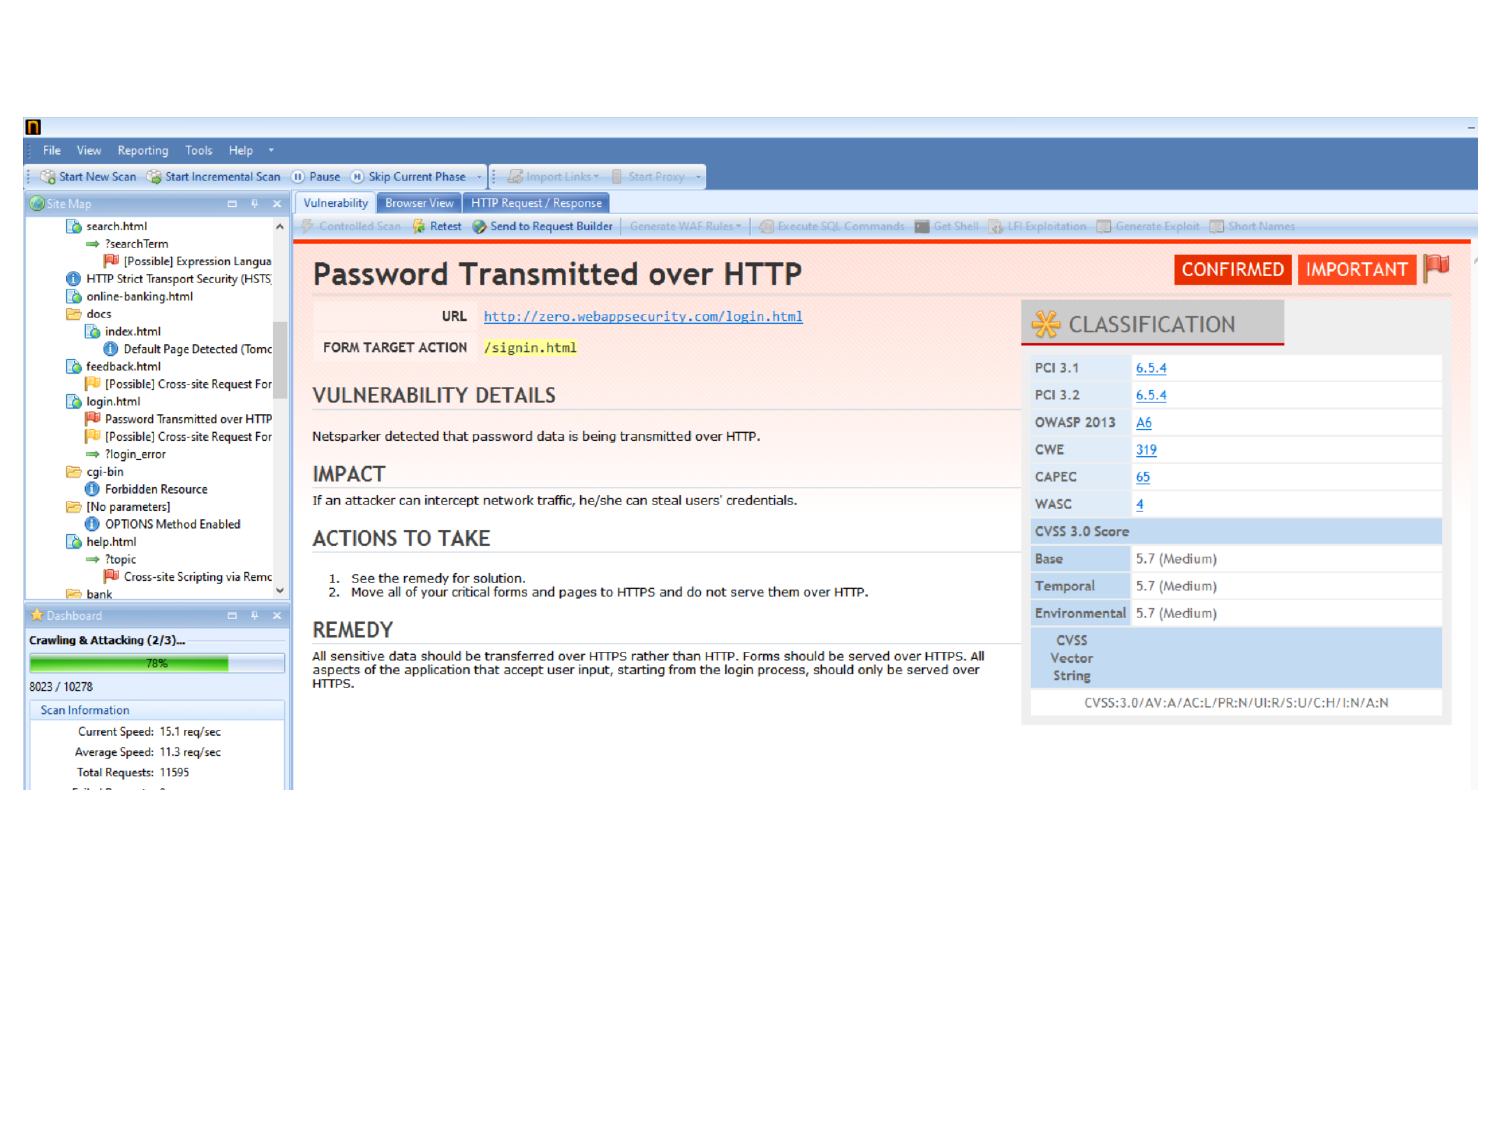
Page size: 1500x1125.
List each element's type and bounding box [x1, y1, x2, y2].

picture [23, 116, 1478, 790]
